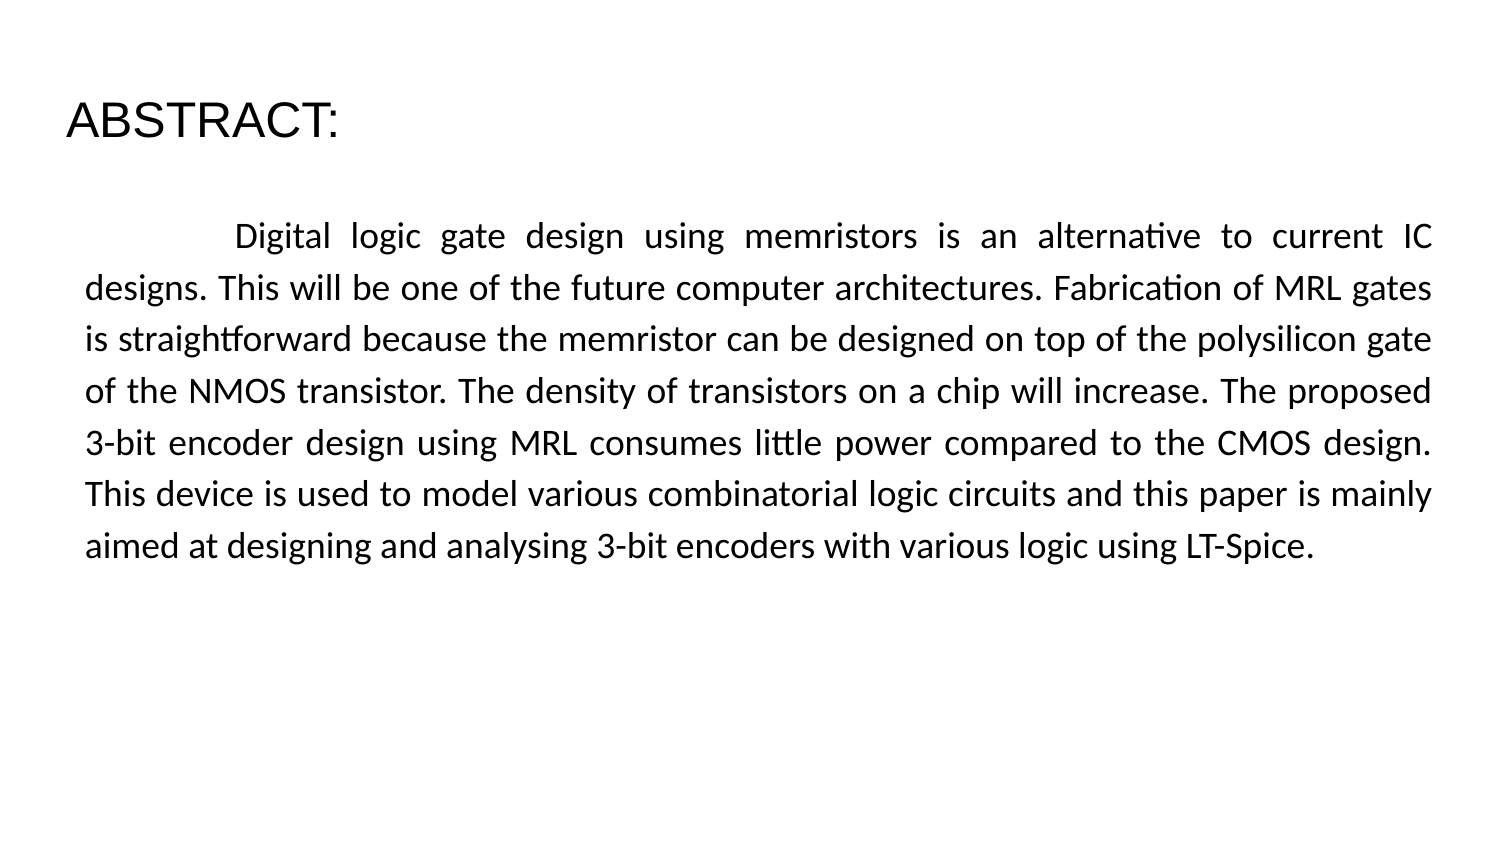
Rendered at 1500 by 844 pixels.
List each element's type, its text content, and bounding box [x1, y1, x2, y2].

list Digital logic gate design using memristors is an alternative to current IC designs. This will be one of the future computer architectures. Fabrication of MRL gates is straightforward because the memristor can be designed on top of the polysilicon gate of the NMOS transistor. The density of transistors on a chip will increase. The proposed 3-bit encoder design using MRL consumes little power compared to the CMOS design. This device is used to model various combinatorial logic circuits and this paper is mainly aimed at designing and analysing 3-bit encoders with various logic using LT-Spice. [51, 189, 1449, 750]
title ABSTRACT: [51, 72, 1449, 167]
